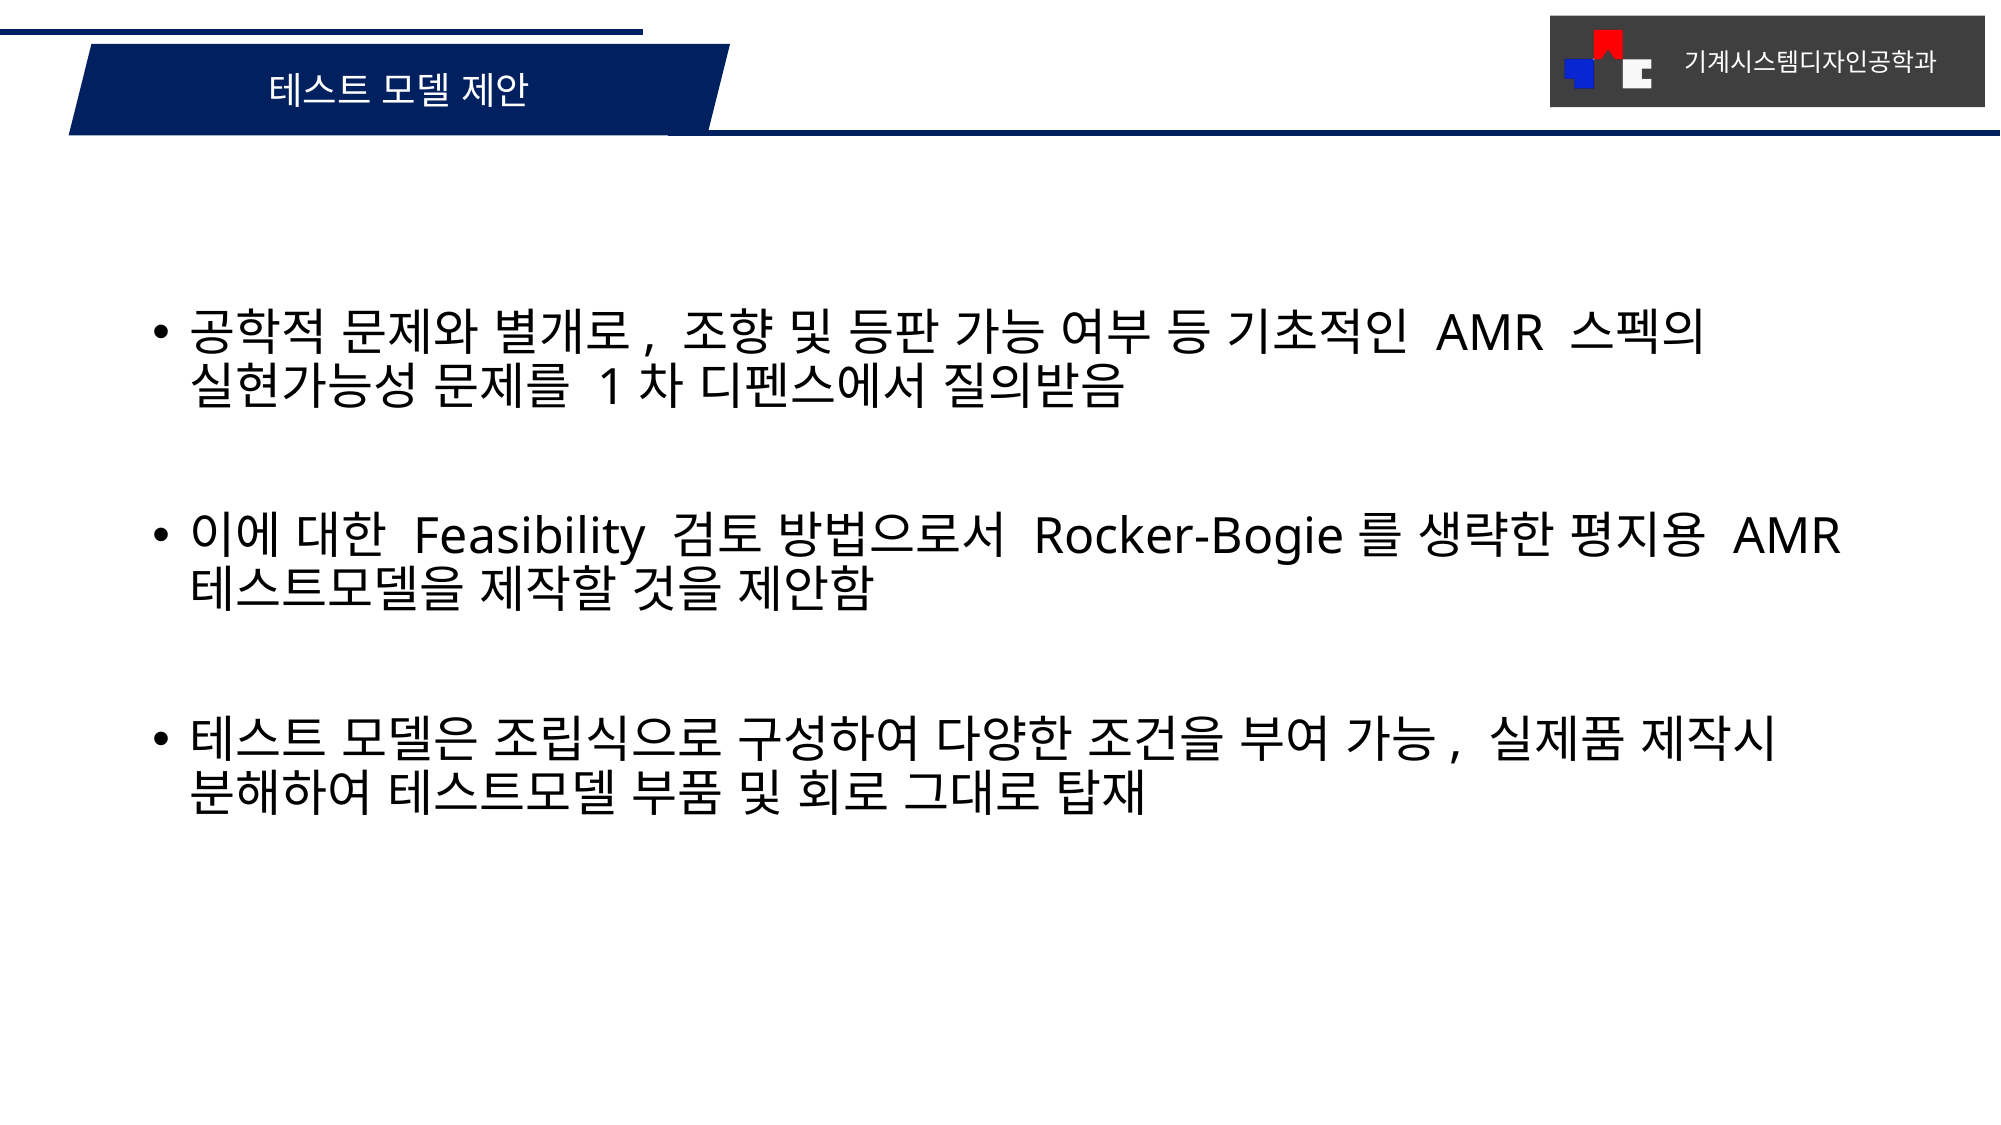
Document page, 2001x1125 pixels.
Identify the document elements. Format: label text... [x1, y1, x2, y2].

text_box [1549, 15, 2000, 110]
list 공학적 문제와 별개로, 조향 및 등판 가능 여부 등 기초적인 AMR 스펙의 실현가능성 문제를 1차 디펜스에서 질의받음 이에 대한 Feasibility 검토 방법으로서 Rocker-Bogie를 생략한 평지용 AMR 테스트모델을 제작할 것을 제안함 테스트 모델은 조립식으로 구성하여 다양한 조건을 부여 가능, 실제품 제작시 분해하여 테스트모델 부품 및 회로 그대로 탑재 [137, 299, 1863, 1014]
text_box 테스트 모델 제안 [68, 43, 731, 136]
